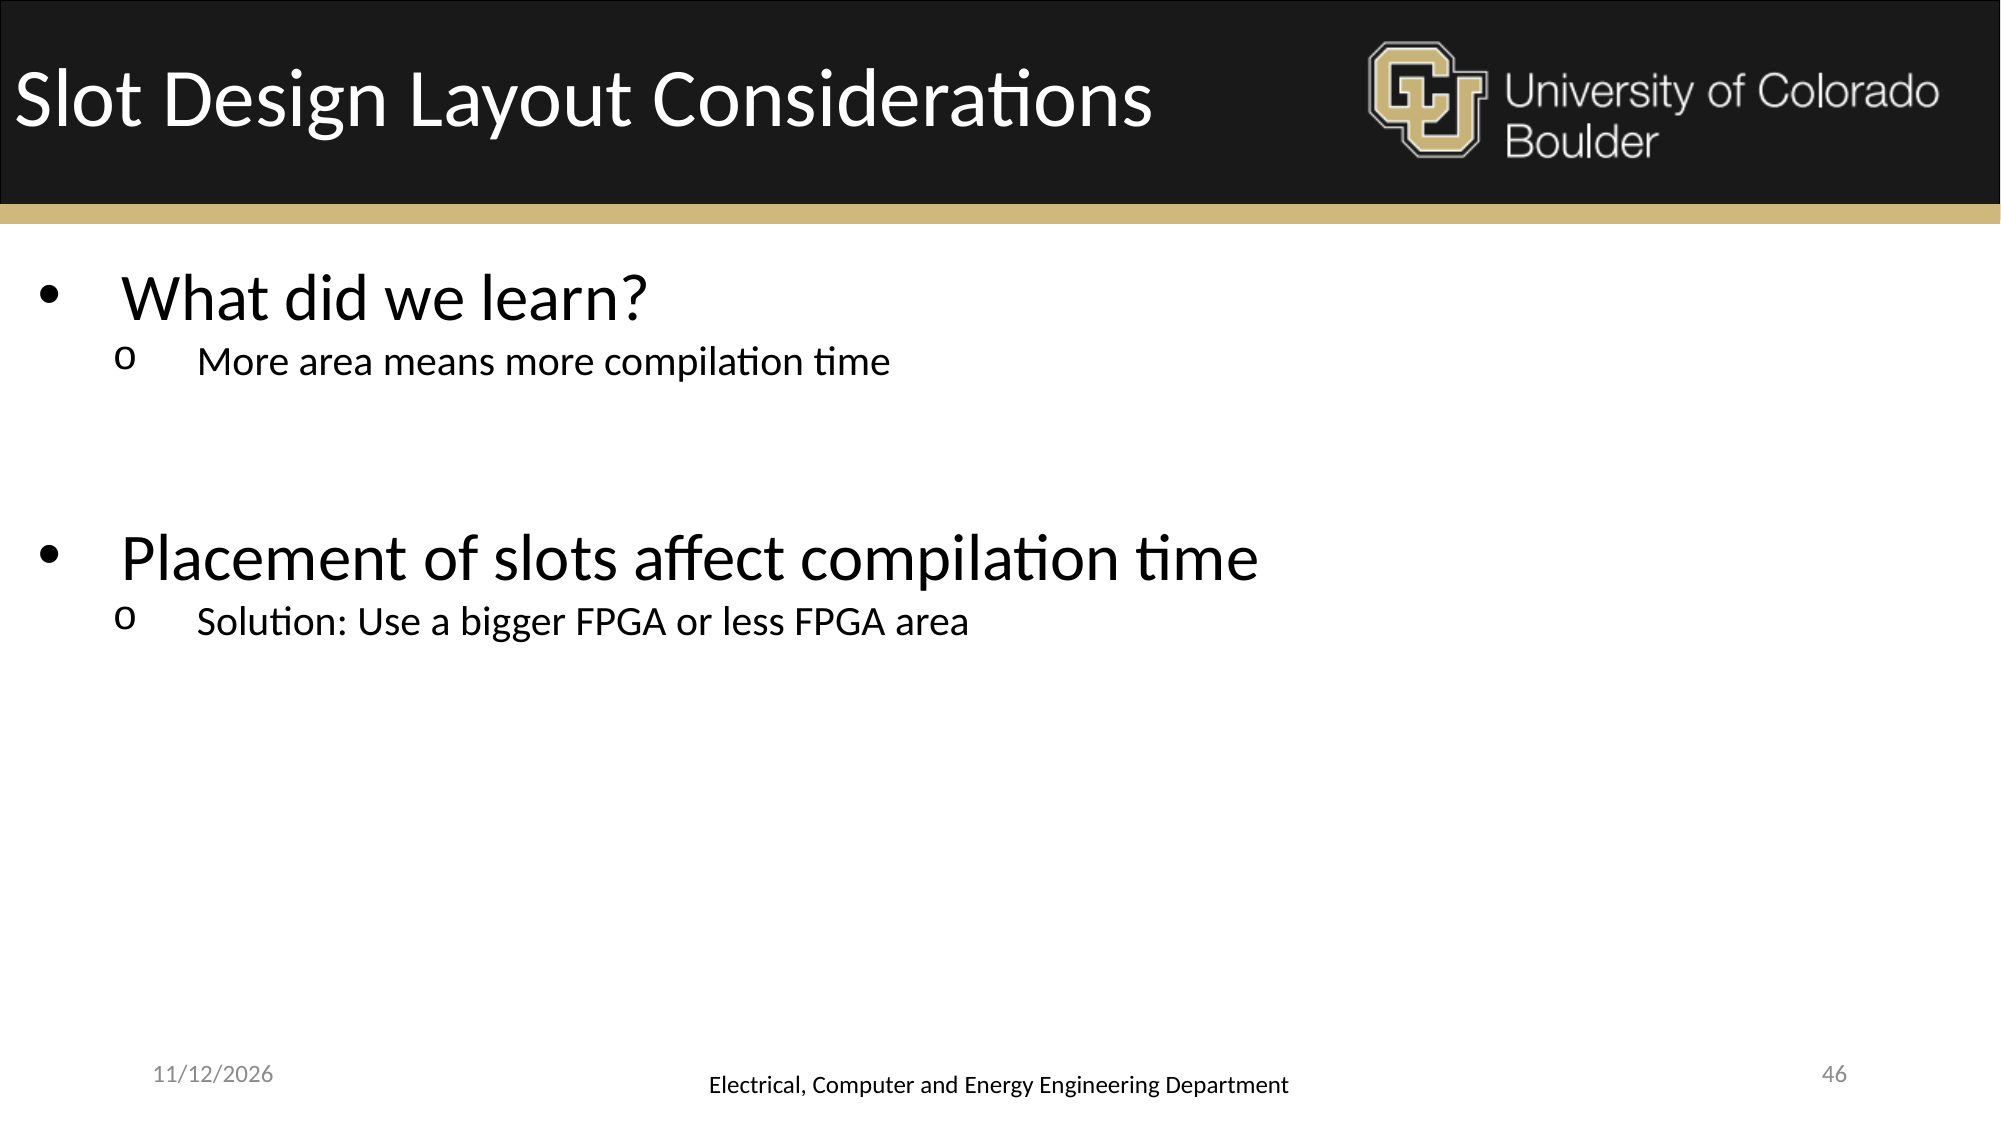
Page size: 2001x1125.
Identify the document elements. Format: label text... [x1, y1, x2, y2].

picture [1337, 29, 1957, 185]
slide_number 46 [1412, 1042, 1863, 1103]
text_box Slot Design Layout Considerations [0, 36, 1446, 151]
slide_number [137, 1042, 588, 1103]
footer Electrical, Computer and Energy Engineering Department [662, 1042, 1338, 1125]
text_box What did we learn? More area means more compilation time Placement of slots affect compilation time Solution: Use a bigger FPGA or less FPGA area [22, 246, 1724, 651]
